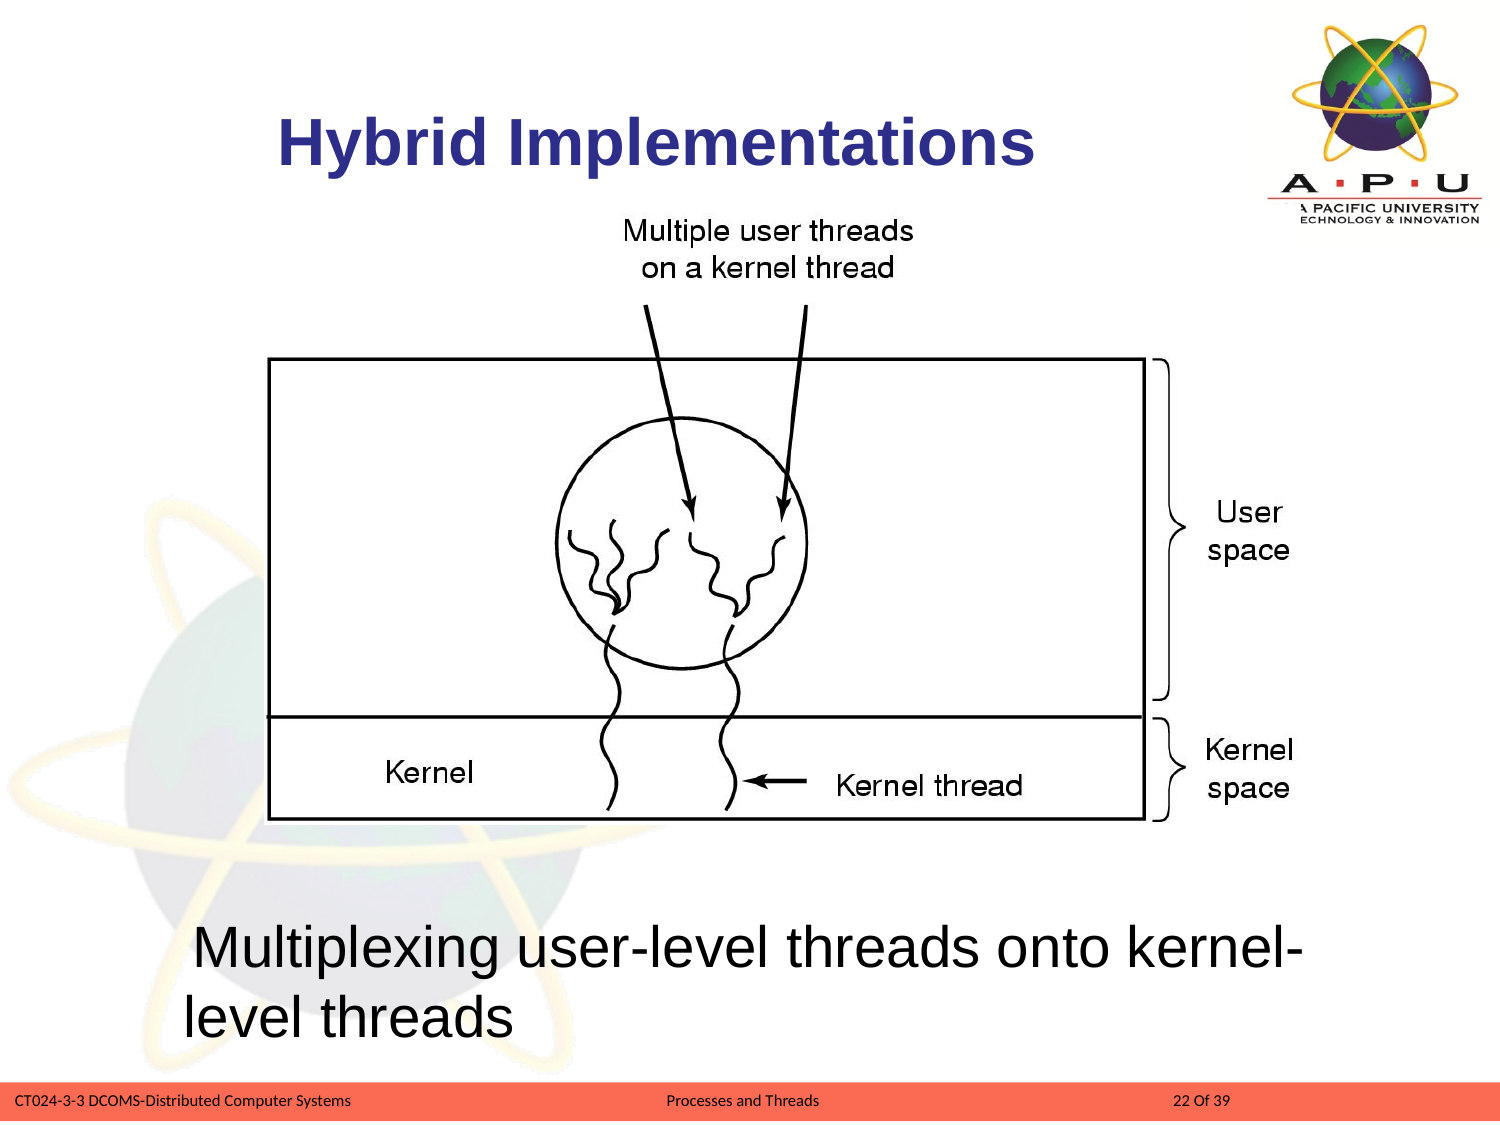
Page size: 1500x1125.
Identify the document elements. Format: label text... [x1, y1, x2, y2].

list Multiplexing user-level threads onto kernel- level threads [112, 901, 1388, 1000]
picture [264, 0, 1500, 825]
title Hybrid Implementations [79, 45, 1235, 233]
